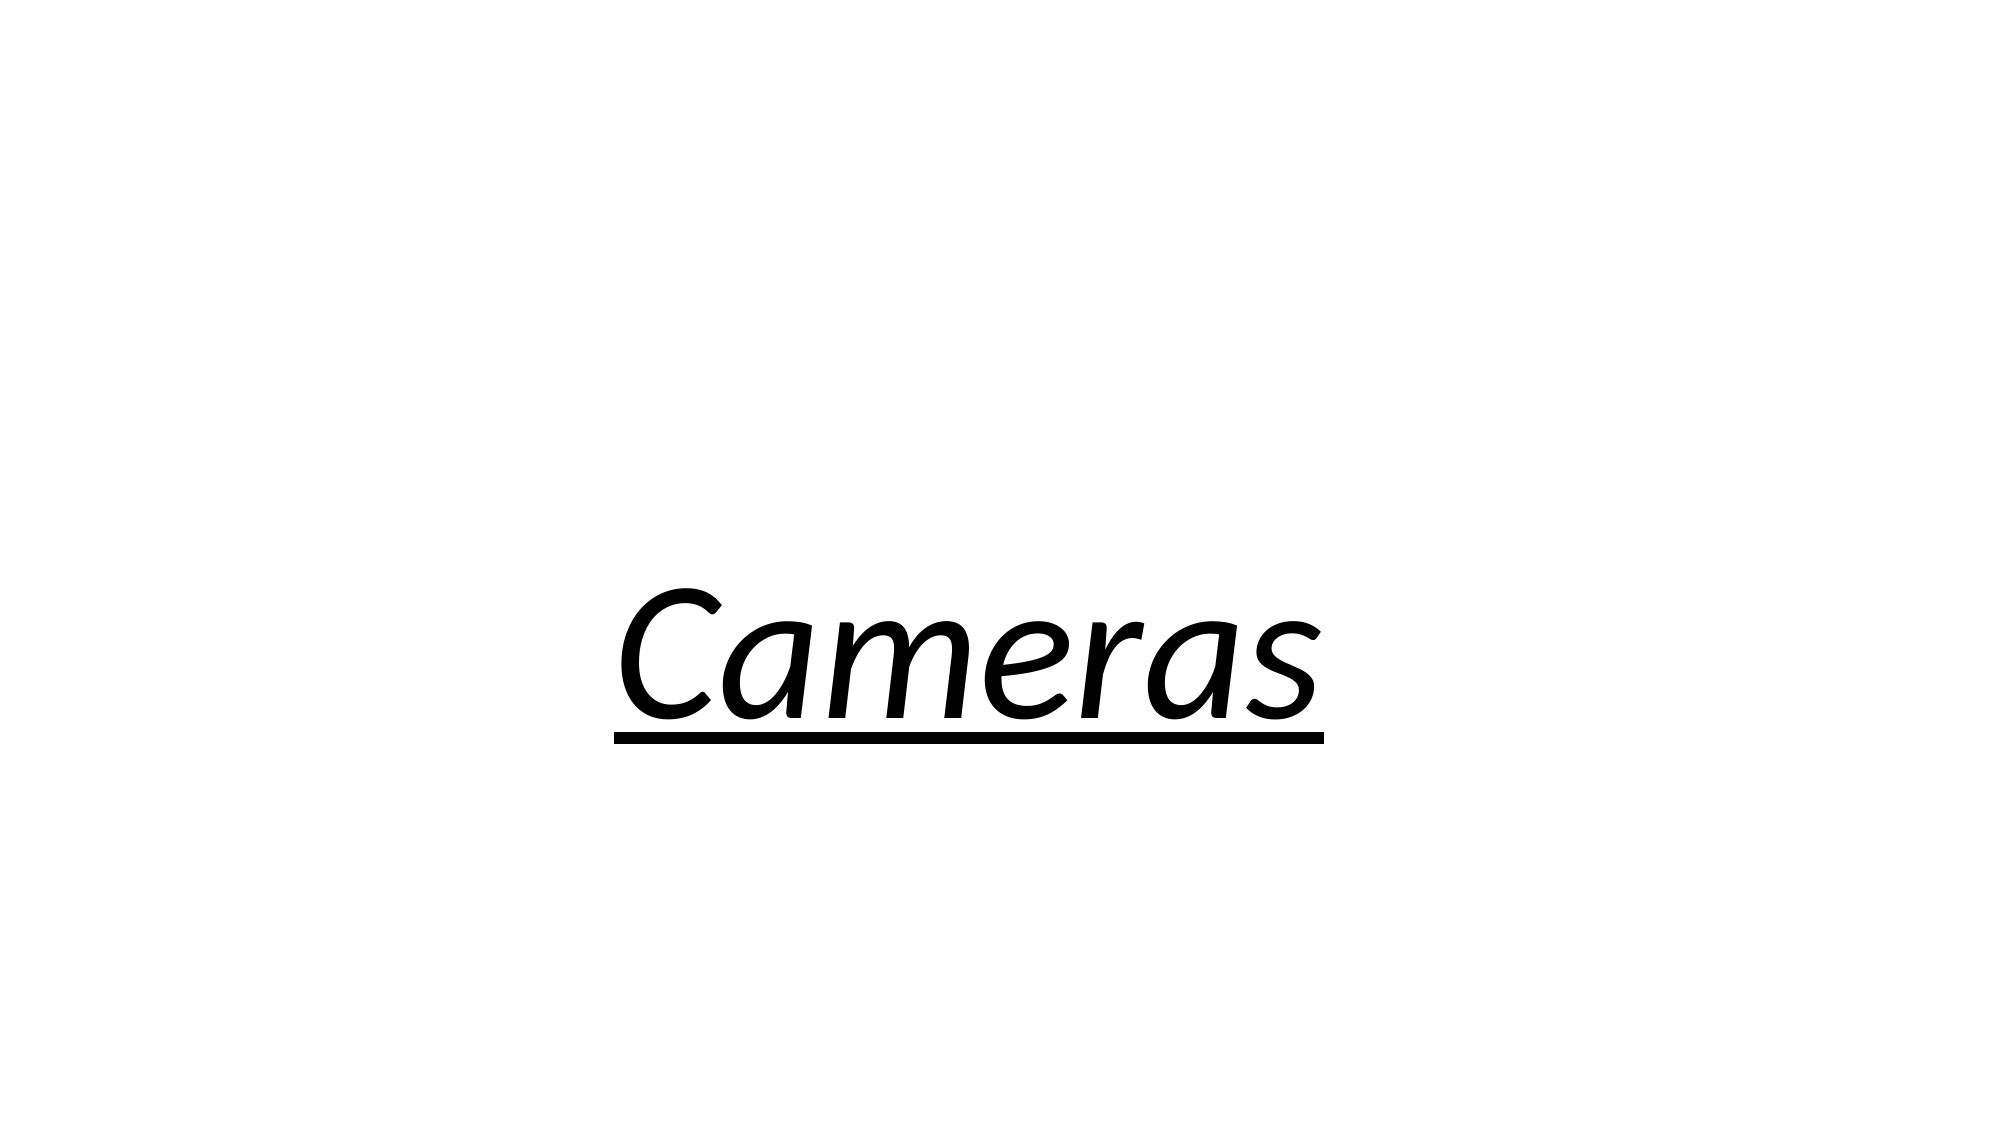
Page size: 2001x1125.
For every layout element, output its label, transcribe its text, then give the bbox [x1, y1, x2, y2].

list Cameras [106, 277, 1832, 992]
